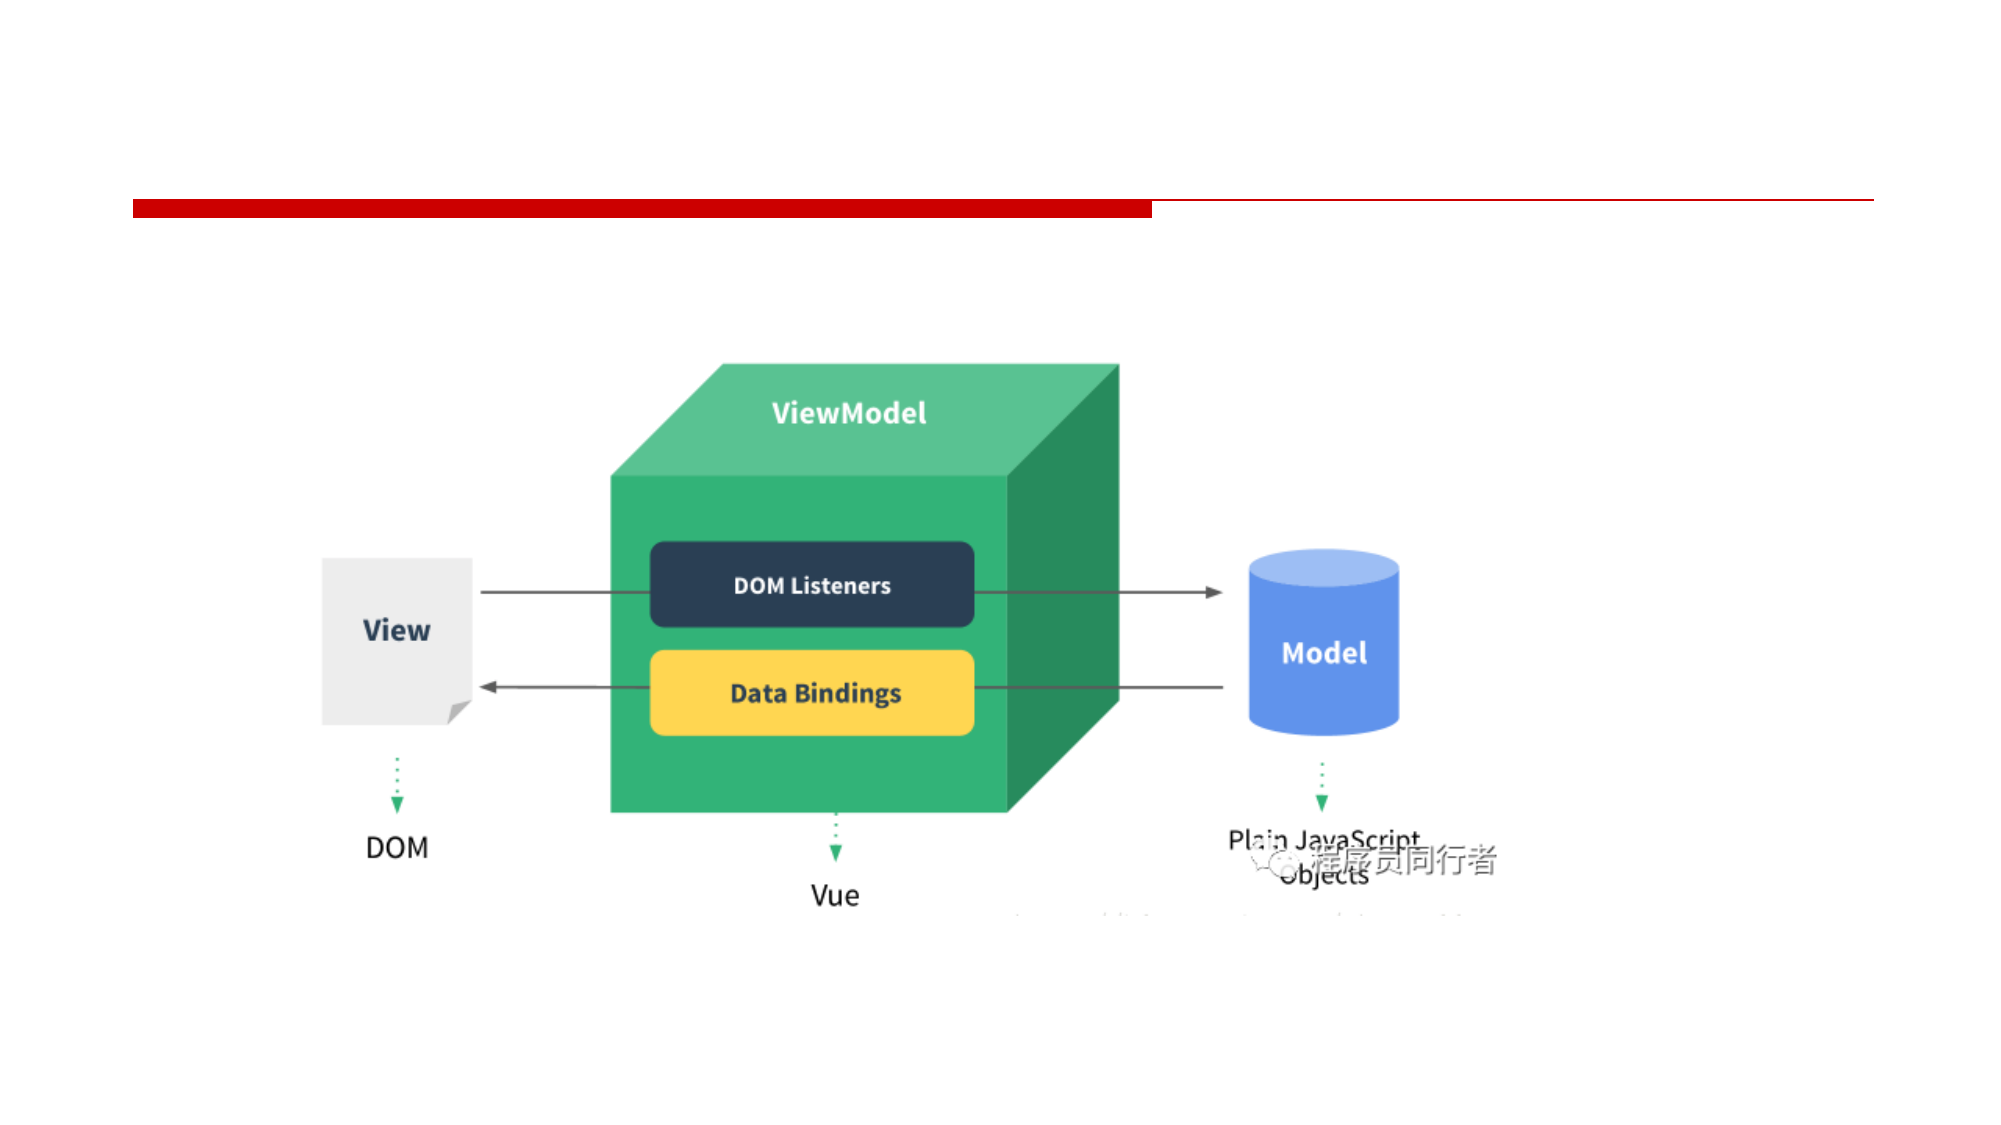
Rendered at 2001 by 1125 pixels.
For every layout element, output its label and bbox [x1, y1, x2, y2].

list [251, 305, 1539, 916]
